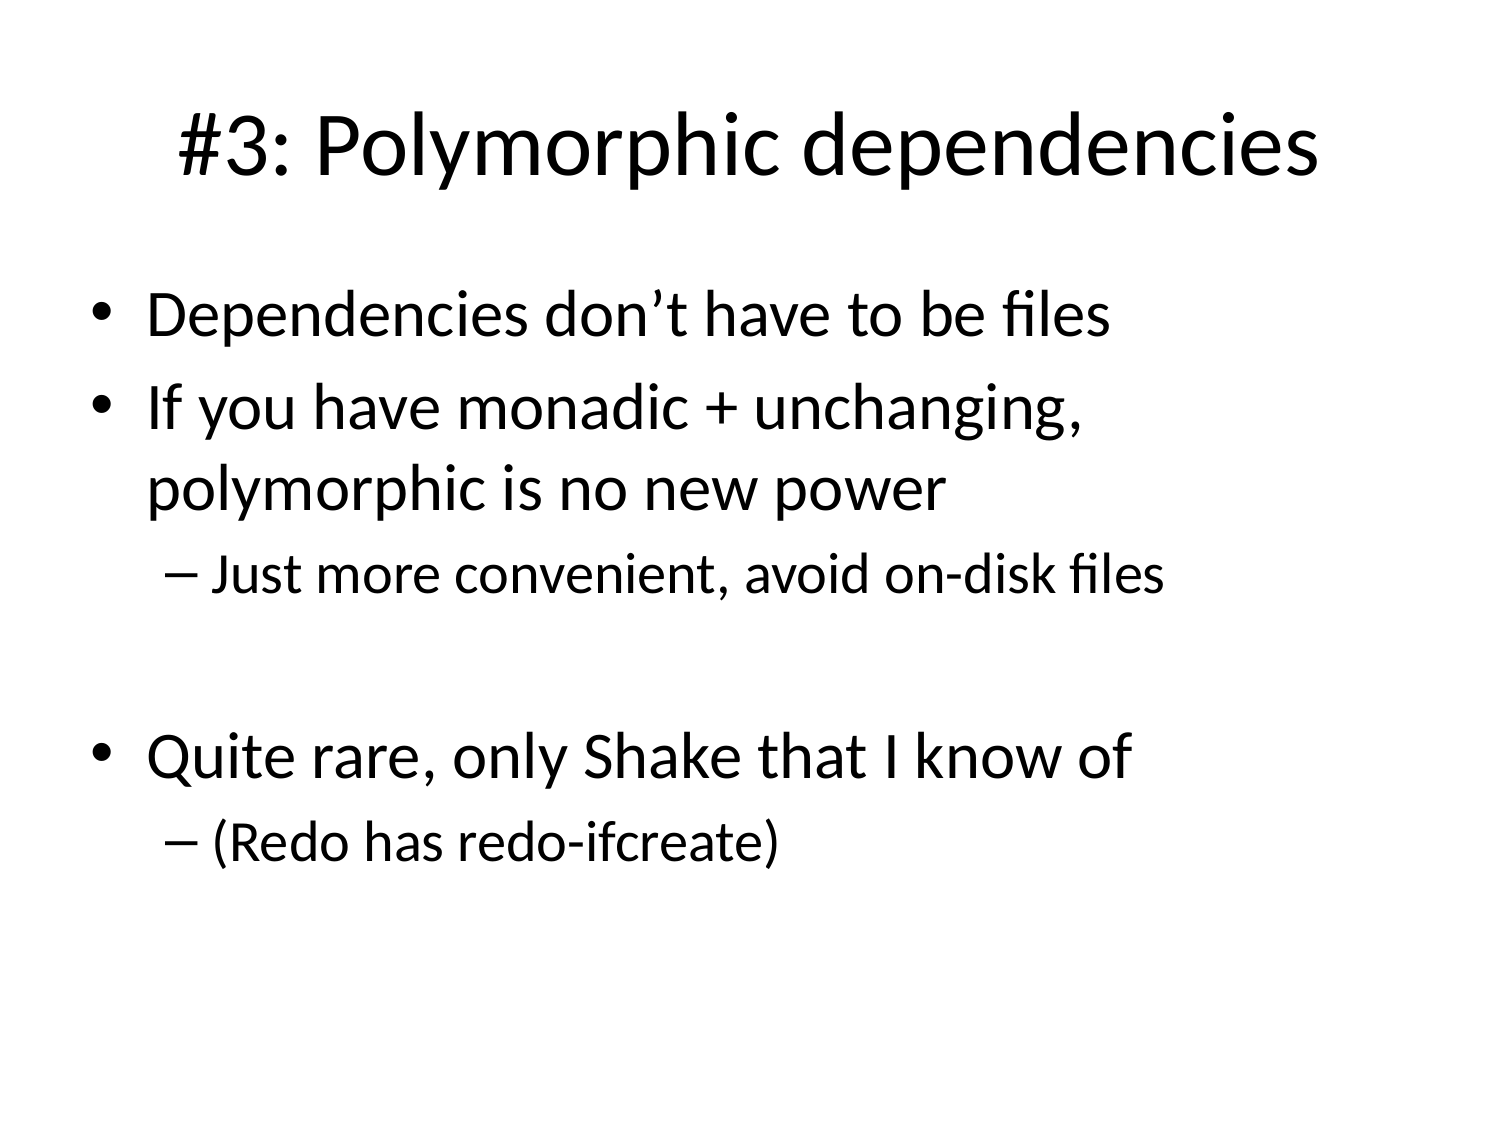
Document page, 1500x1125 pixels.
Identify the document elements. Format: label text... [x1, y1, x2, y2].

list Dependencies don’t have to be files If you have monadic + unchanging, polymorphic is no new power Just more convenient, avoid on-disk files Quite rare, only Shake that I know of (Redo has redo-ifcreate) [75, 262, 1425, 1005]
title #3: Polymorphic dependencies [75, 45, 1425, 233]
